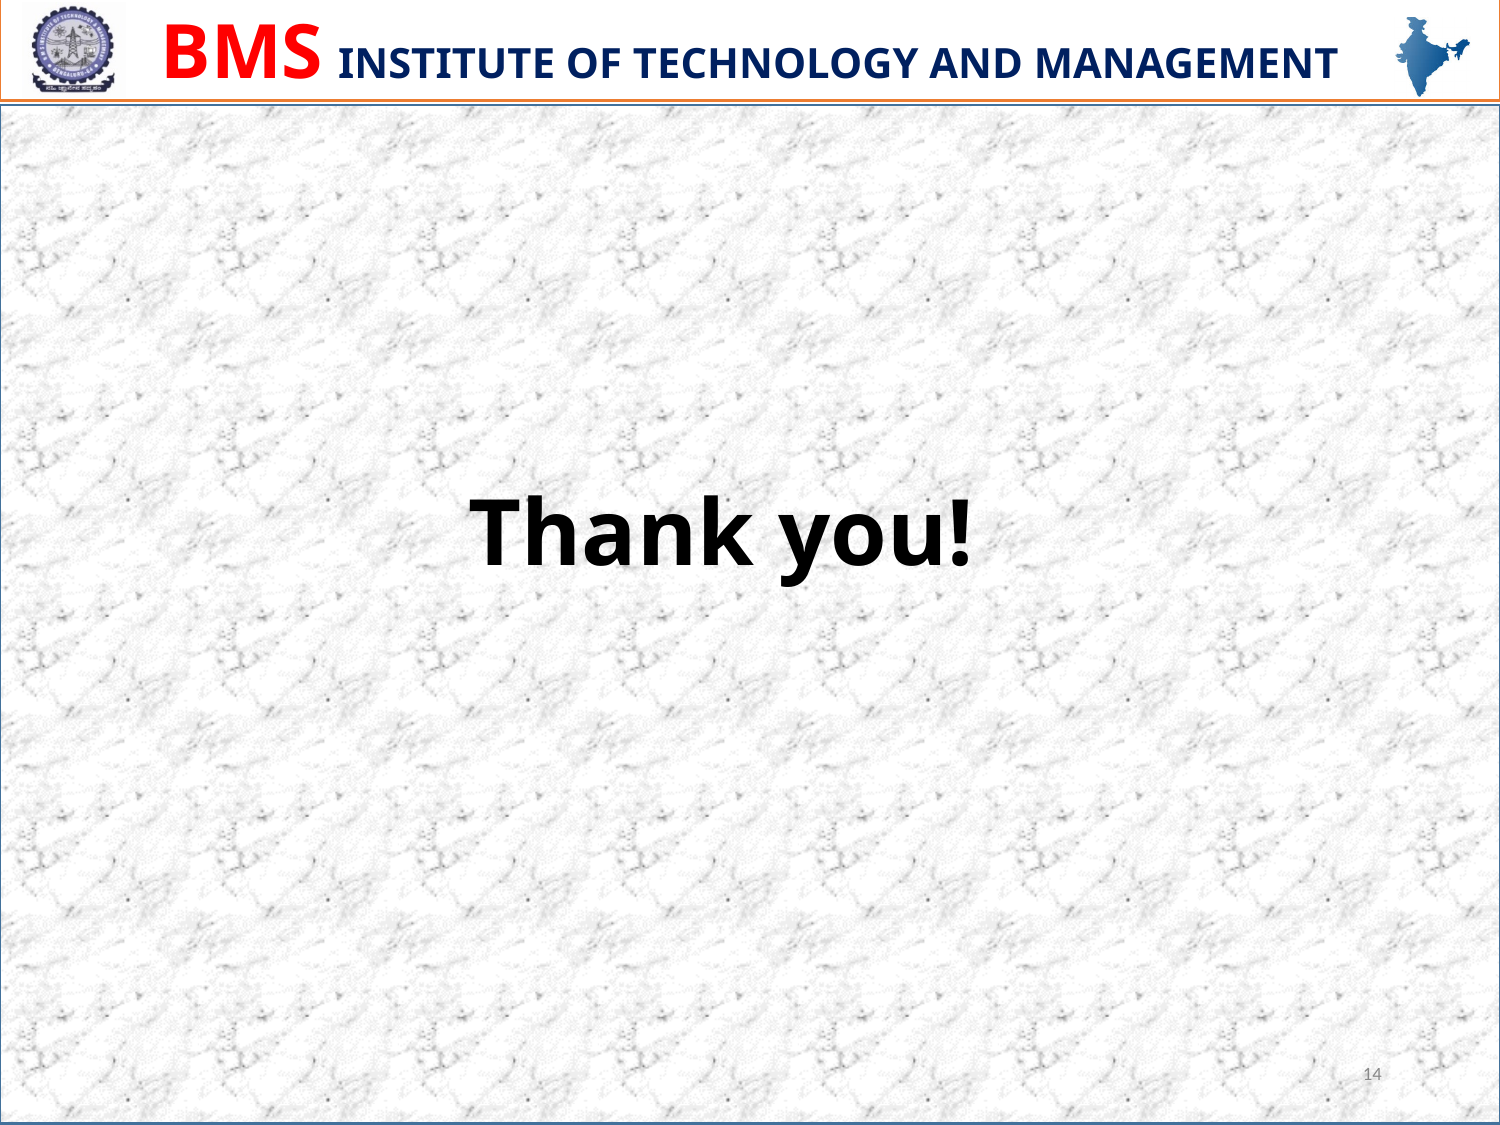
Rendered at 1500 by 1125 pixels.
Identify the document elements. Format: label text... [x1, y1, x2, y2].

picture [1, 106, 1499, 1122]
slide_number 14 [1059, 1042, 1397, 1103]
picture [22, 2, 126, 98]
text_box Thank you! [103, 479, 1361, 1073]
picture [1394, 17, 1471, 98]
